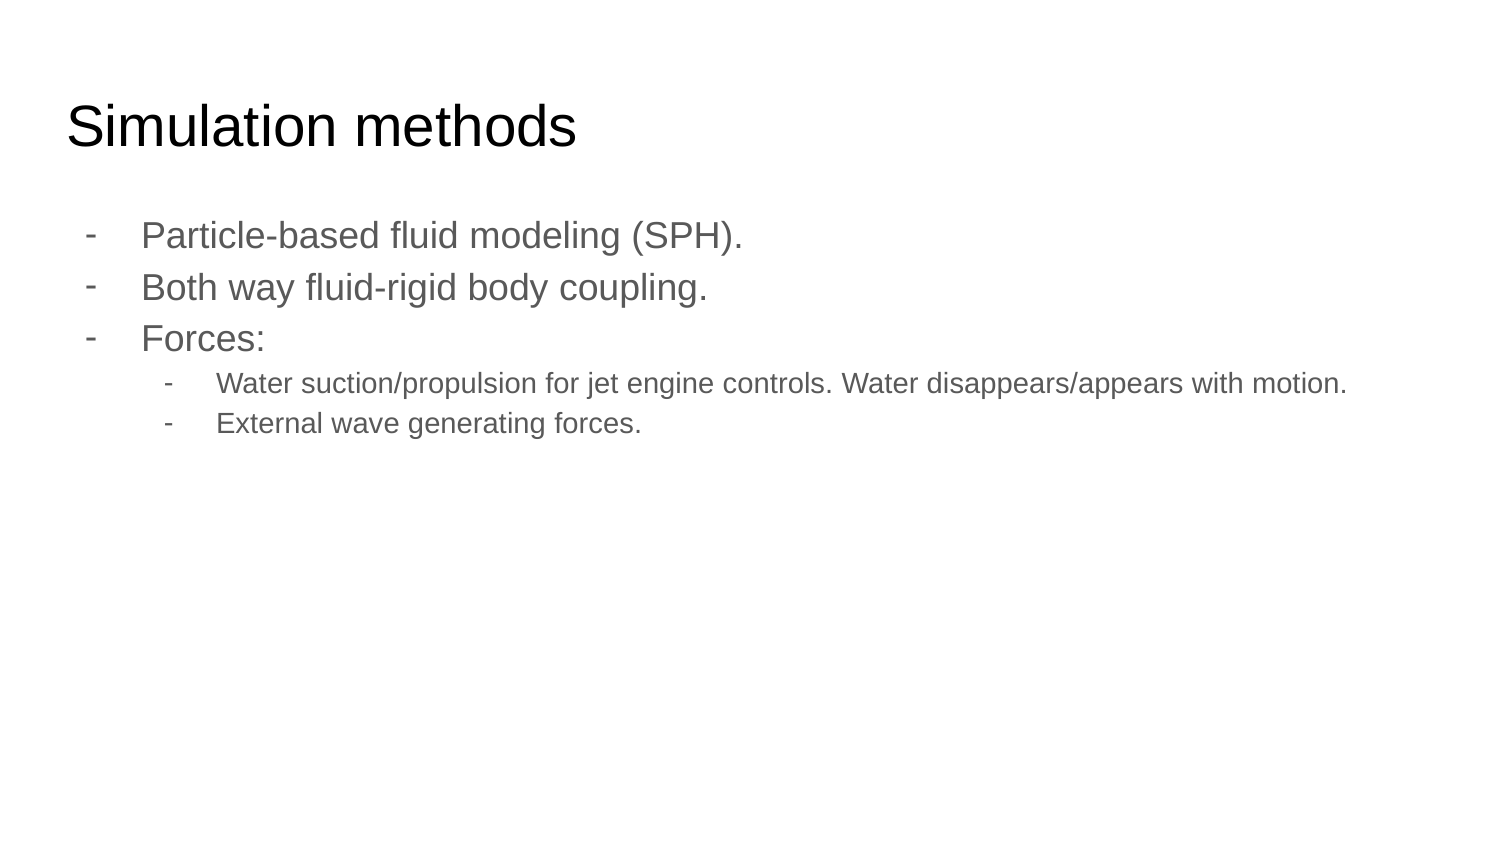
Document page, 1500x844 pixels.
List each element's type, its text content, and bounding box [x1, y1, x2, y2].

list Particle-based fluid modeling (SPH). Both way fluid-rigid body coupling. Forces: Water suction/propulsion for jet engine controls. Water disappears/appears with motion. External wave generating forces. [51, 189, 1449, 750]
title Simulation methods [51, 72, 1449, 167]
